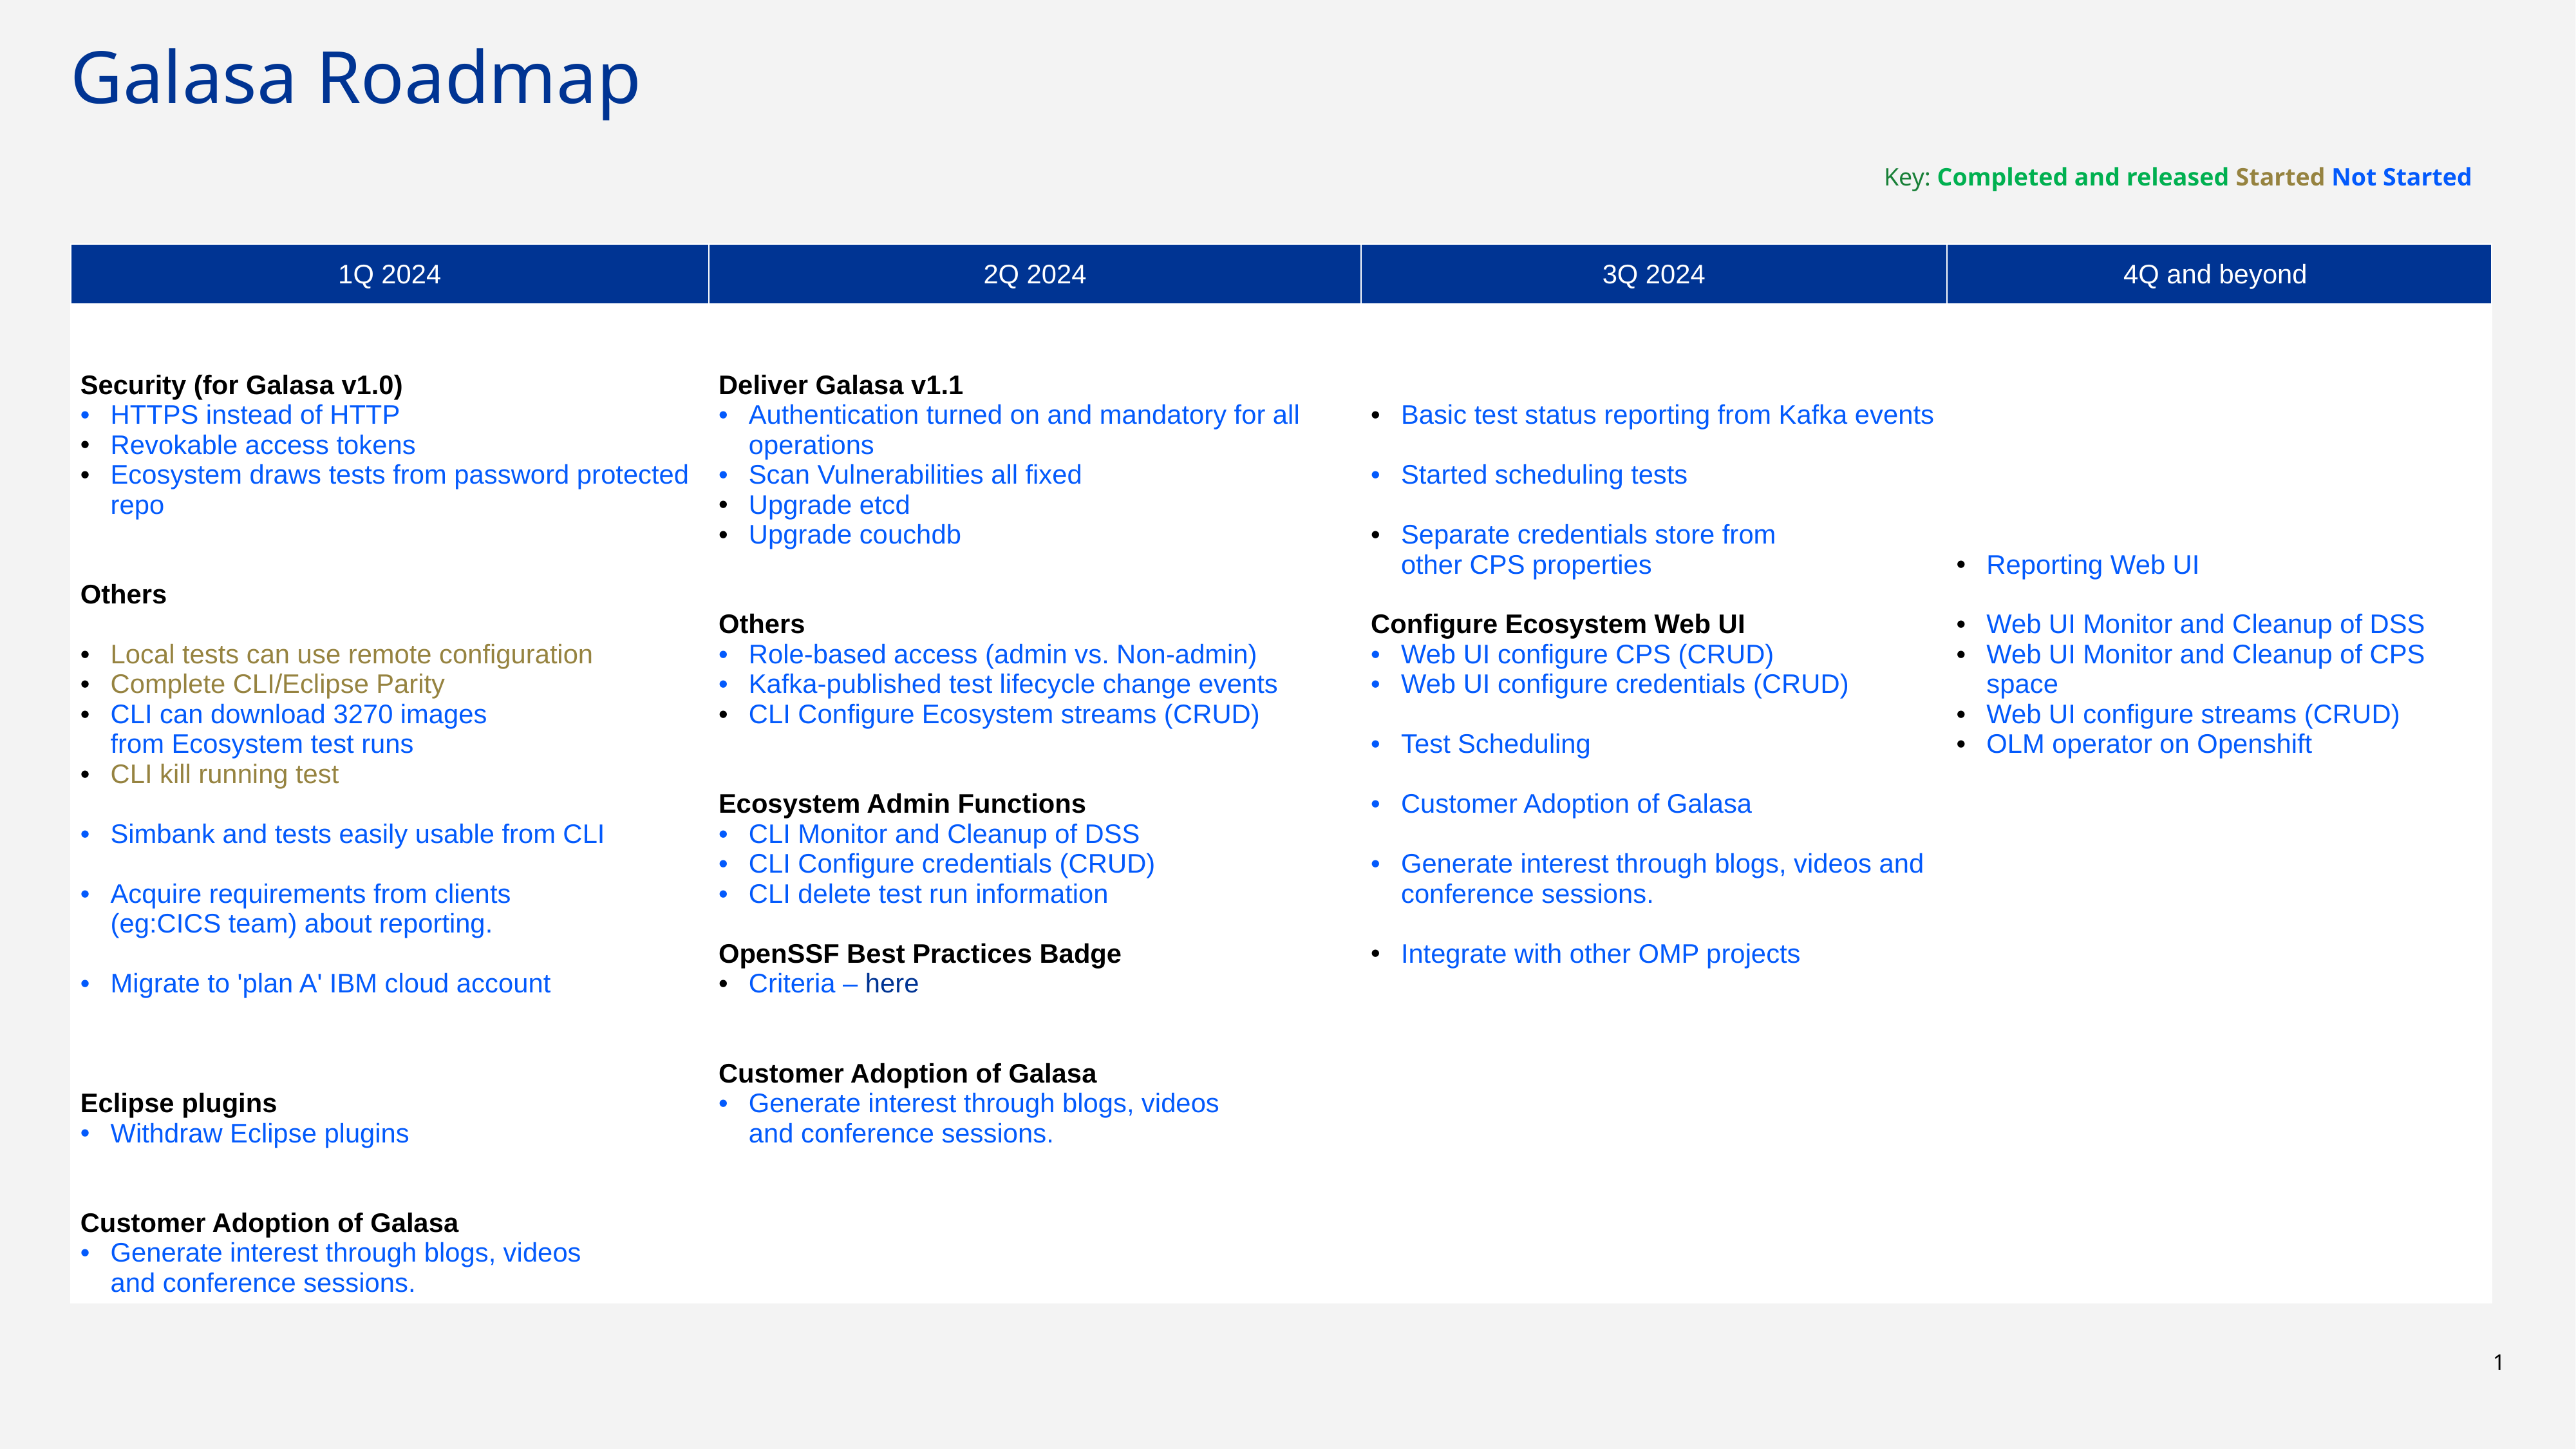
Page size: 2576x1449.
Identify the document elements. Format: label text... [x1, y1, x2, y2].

table_cell Reporting Web UI Web UI Monitor and Cleanup of DSS Web UI Monitor and Cleanup of CPS space Web UI configure streams (CRUD) OLM operator on Openshift [1948, 307, 2491, 1302]
table_header 1Q 2024 [71, 245, 708, 303]
table_header 3Q 2024 [1362, 245, 1946, 303]
list Galasa Roadmap [70, 31, 1082, 120]
text_box Key: Completed and released Started Not Started [1884, 162, 2460, 202]
slide_number 1 [1988, 1343, 2505, 1384]
table_cell Deliver Galasa v1.1 Authentication turned on and mandatory for all operations Scan Vulnerabilities all fixed Upgrade etcd Upgrade couchdb Others Role-based access (admin vs. Non-admin) Kafka-published test lifecycle change events CLI Configure Ecosystem streams (CRUD) Ecosystem Admin Functions CLI Monitor and Cleanup of DSS CLI Configure credentials (CRUD) CLI delete test run information OpenSSF Best Practices Badge Criteria – here Customer Adoption of Galasa Generate interest through blogs, videos and conference sessions. [710, 307, 1360, 1302]
table_cell Security (for Galasa v1.0) HTTPS instead of HTTP Revokable access tokens Ecosystem draws tests from password protected repo Others Local tests can use remote configuration Complete CLI/Eclipse Parity CLI can download 3270 images from Ecosystem test runs CLI kill running test Simbank and tests easily usable from CLI Acquire requirements from clients (eg:CICS team) about reporting. Migrate to 'plan A' IBM cloud account Eclipse plugins Withdraw Eclipse plugins Customer Adoption of Galasa Generate interest through blogs, videos and conference sessions. [71, 307, 708, 1302]
table_header 2Q 2024 [710, 245, 1360, 303]
table_header 4Q and beyond [1948, 245, 2491, 303]
table_cell Basic test status reporting from Kafka events Started scheduling tests Separate credentials store from other CPS properties Configure Ecosystem Web UI Web UI configure CPS (CRUD) Web UI configure credentials (CRUD) Test Scheduling Customer Adoption of Galasa Generate interest through blogs, videos and conference sessions. Integrate with other OMP projects [1362, 307, 1946, 1302]
